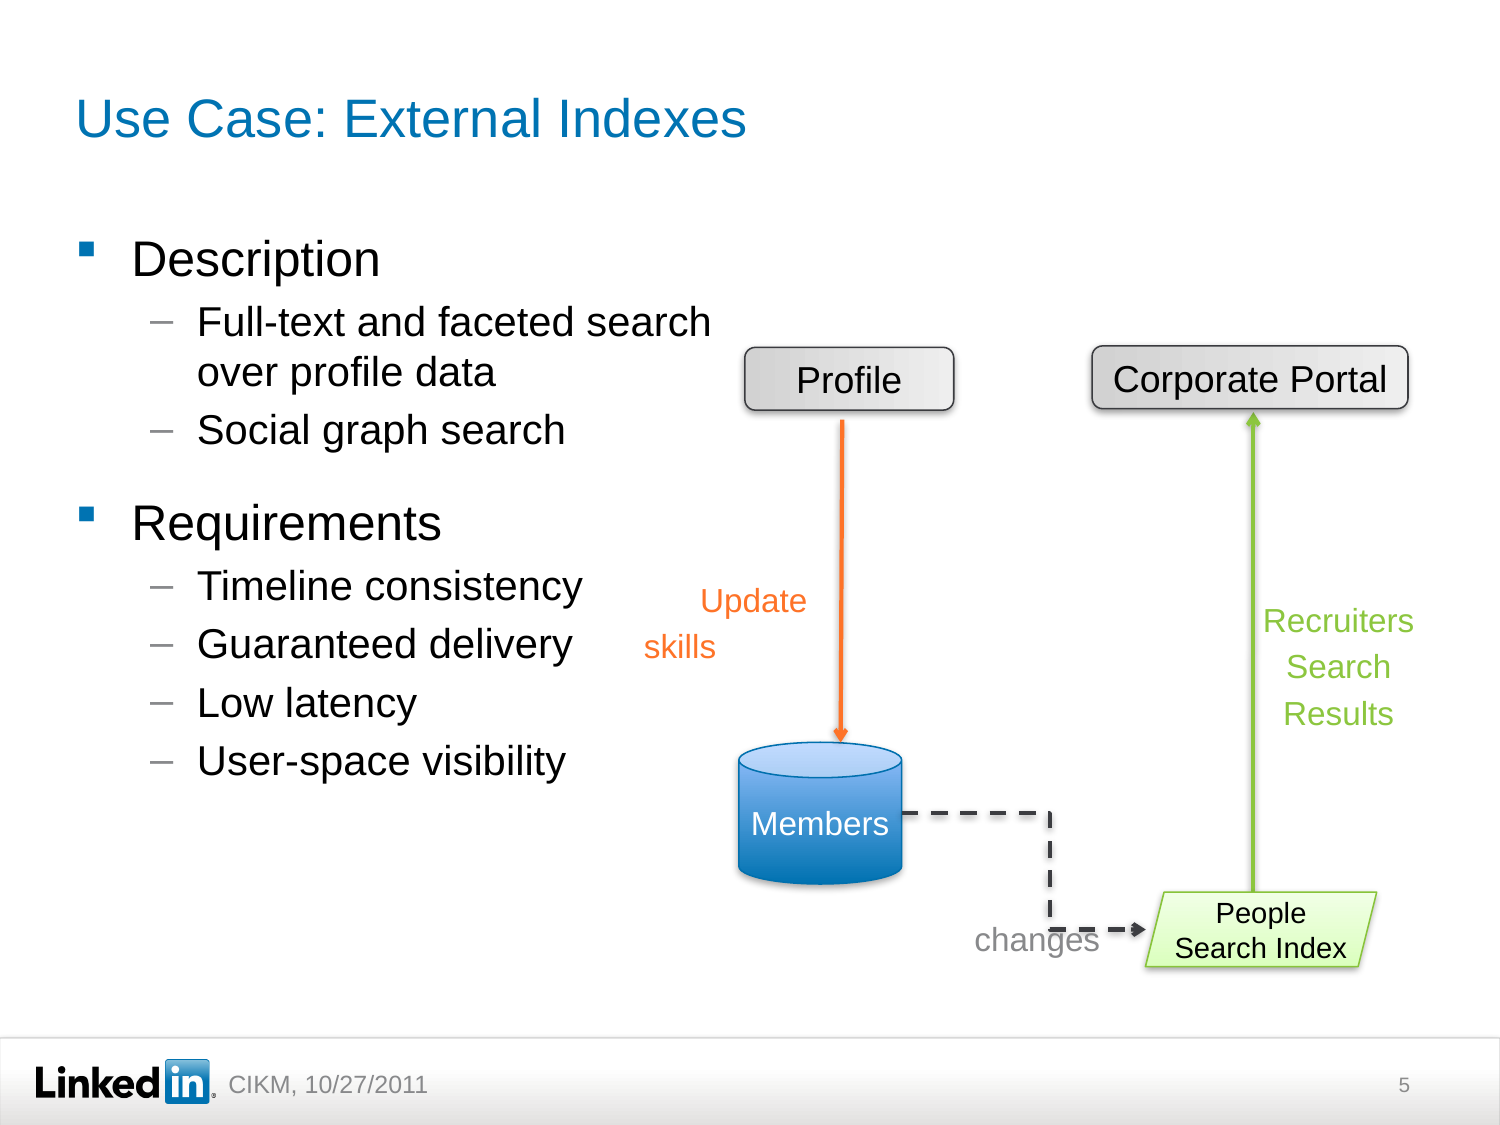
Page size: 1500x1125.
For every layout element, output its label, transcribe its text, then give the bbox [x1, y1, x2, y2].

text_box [685, 419, 847, 743]
text_box Members [738, 742, 903, 885]
picture [36, 1059, 216, 1104]
text_box Corporate Portal [1091, 345, 1409, 410]
text_box Requirements Timeline consistency Guaranteed delivery Low latency User-space visibility [74, 483, 741, 844]
list Description Full-text and faceted search over profile data Social graph search [75, 218, 741, 483]
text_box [820, 883, 1147, 977]
slide_number 5 [1074, 1053, 1425, 1114]
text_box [1252, 411, 1434, 894]
text_box Profile [744, 346, 955, 411]
title Use Case: External Indexes [75, 33, 1425, 199]
text_box People Search Index [1151, 891, 1375, 968]
